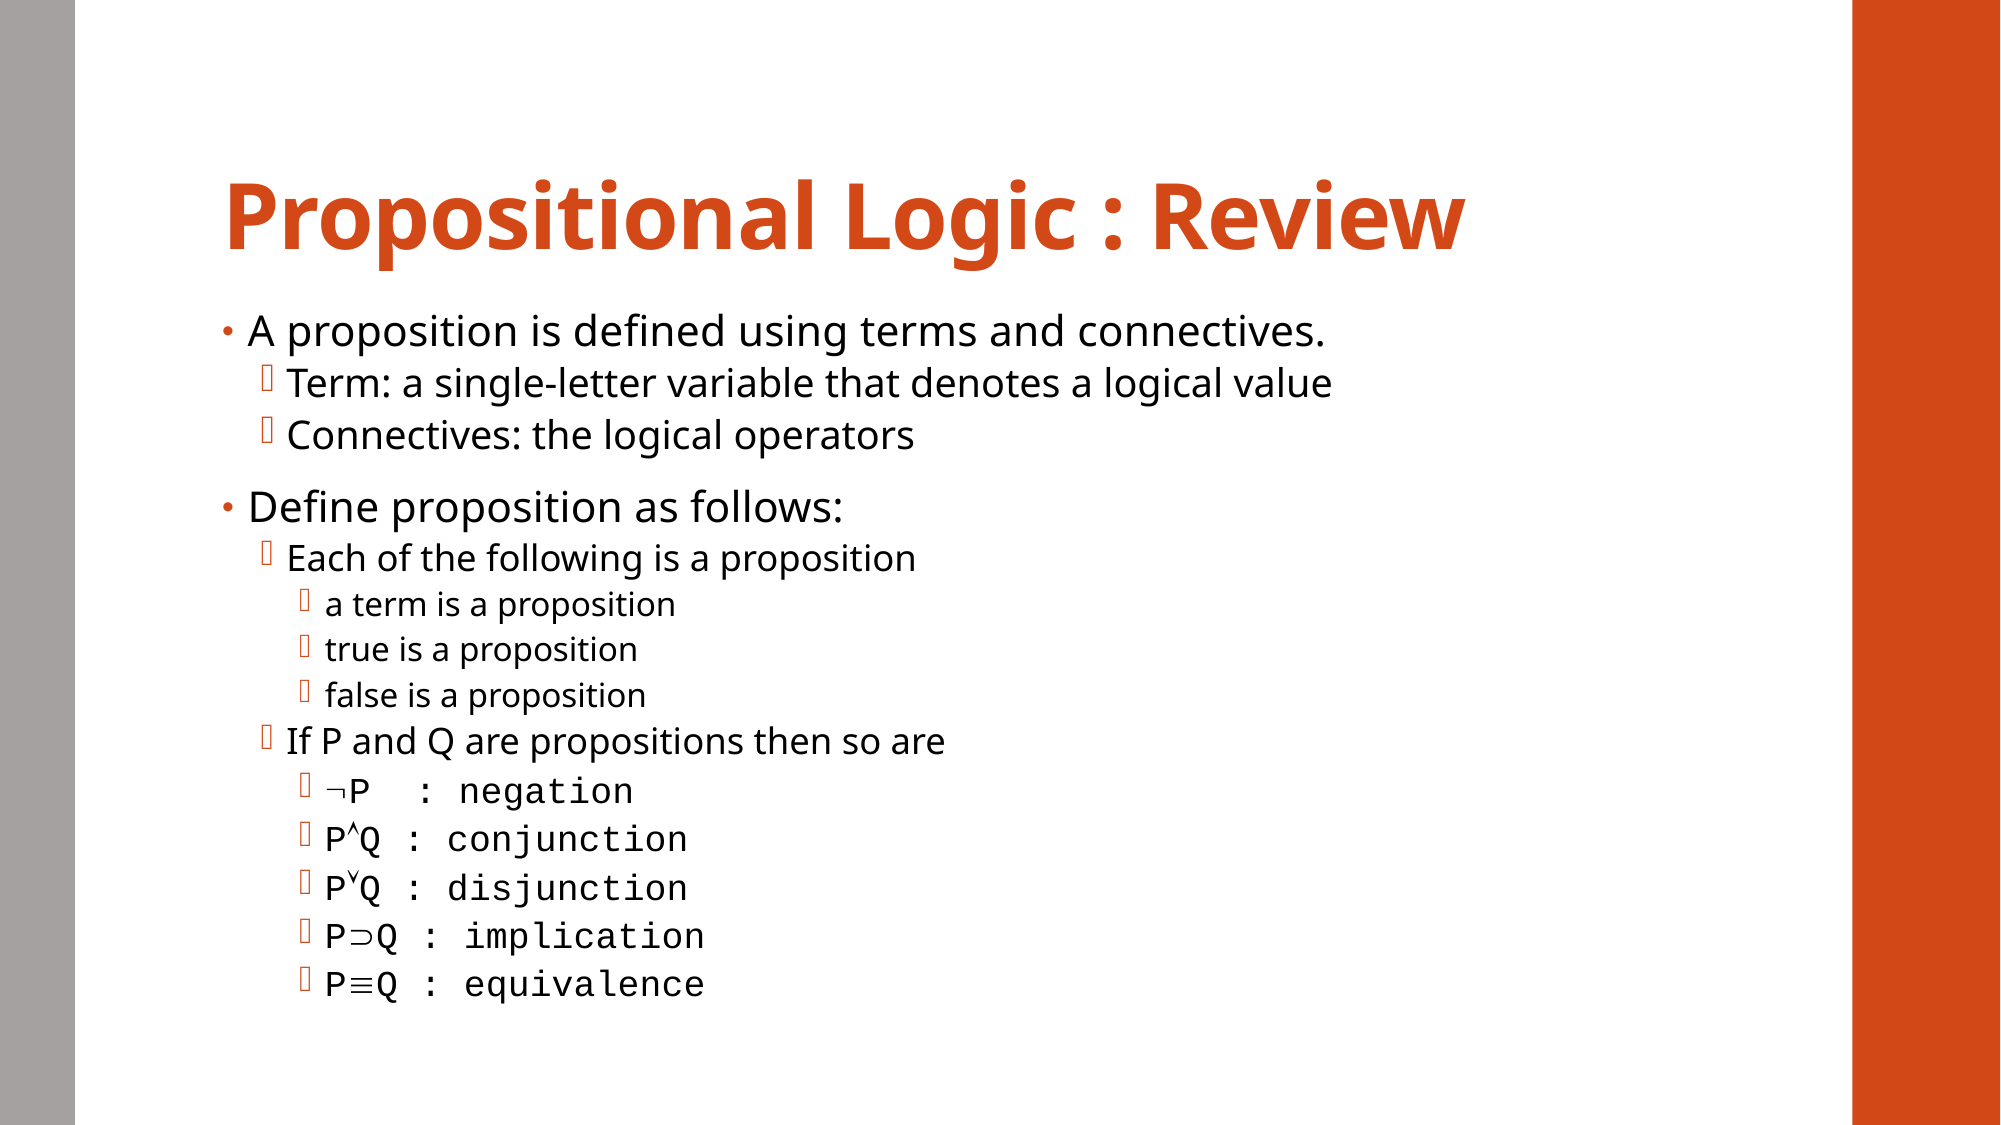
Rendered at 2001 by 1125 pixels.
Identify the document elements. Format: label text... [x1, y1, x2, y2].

list A proposition is defined using terms and connectives. Term: a single-letter variable that denotes a logical value Connectives: the logical operators Define proposition as follows: Each of the following is a proposition a term is a proposition true is a proposition false is a proposition If P and Q are propositions then so are P : negation PQ : conjunction PQ : disjunction PQ : implication PQ : equivalence [206, 299, 1617, 1014]
title Propositional Logic : Review [206, 48, 1797, 278]
